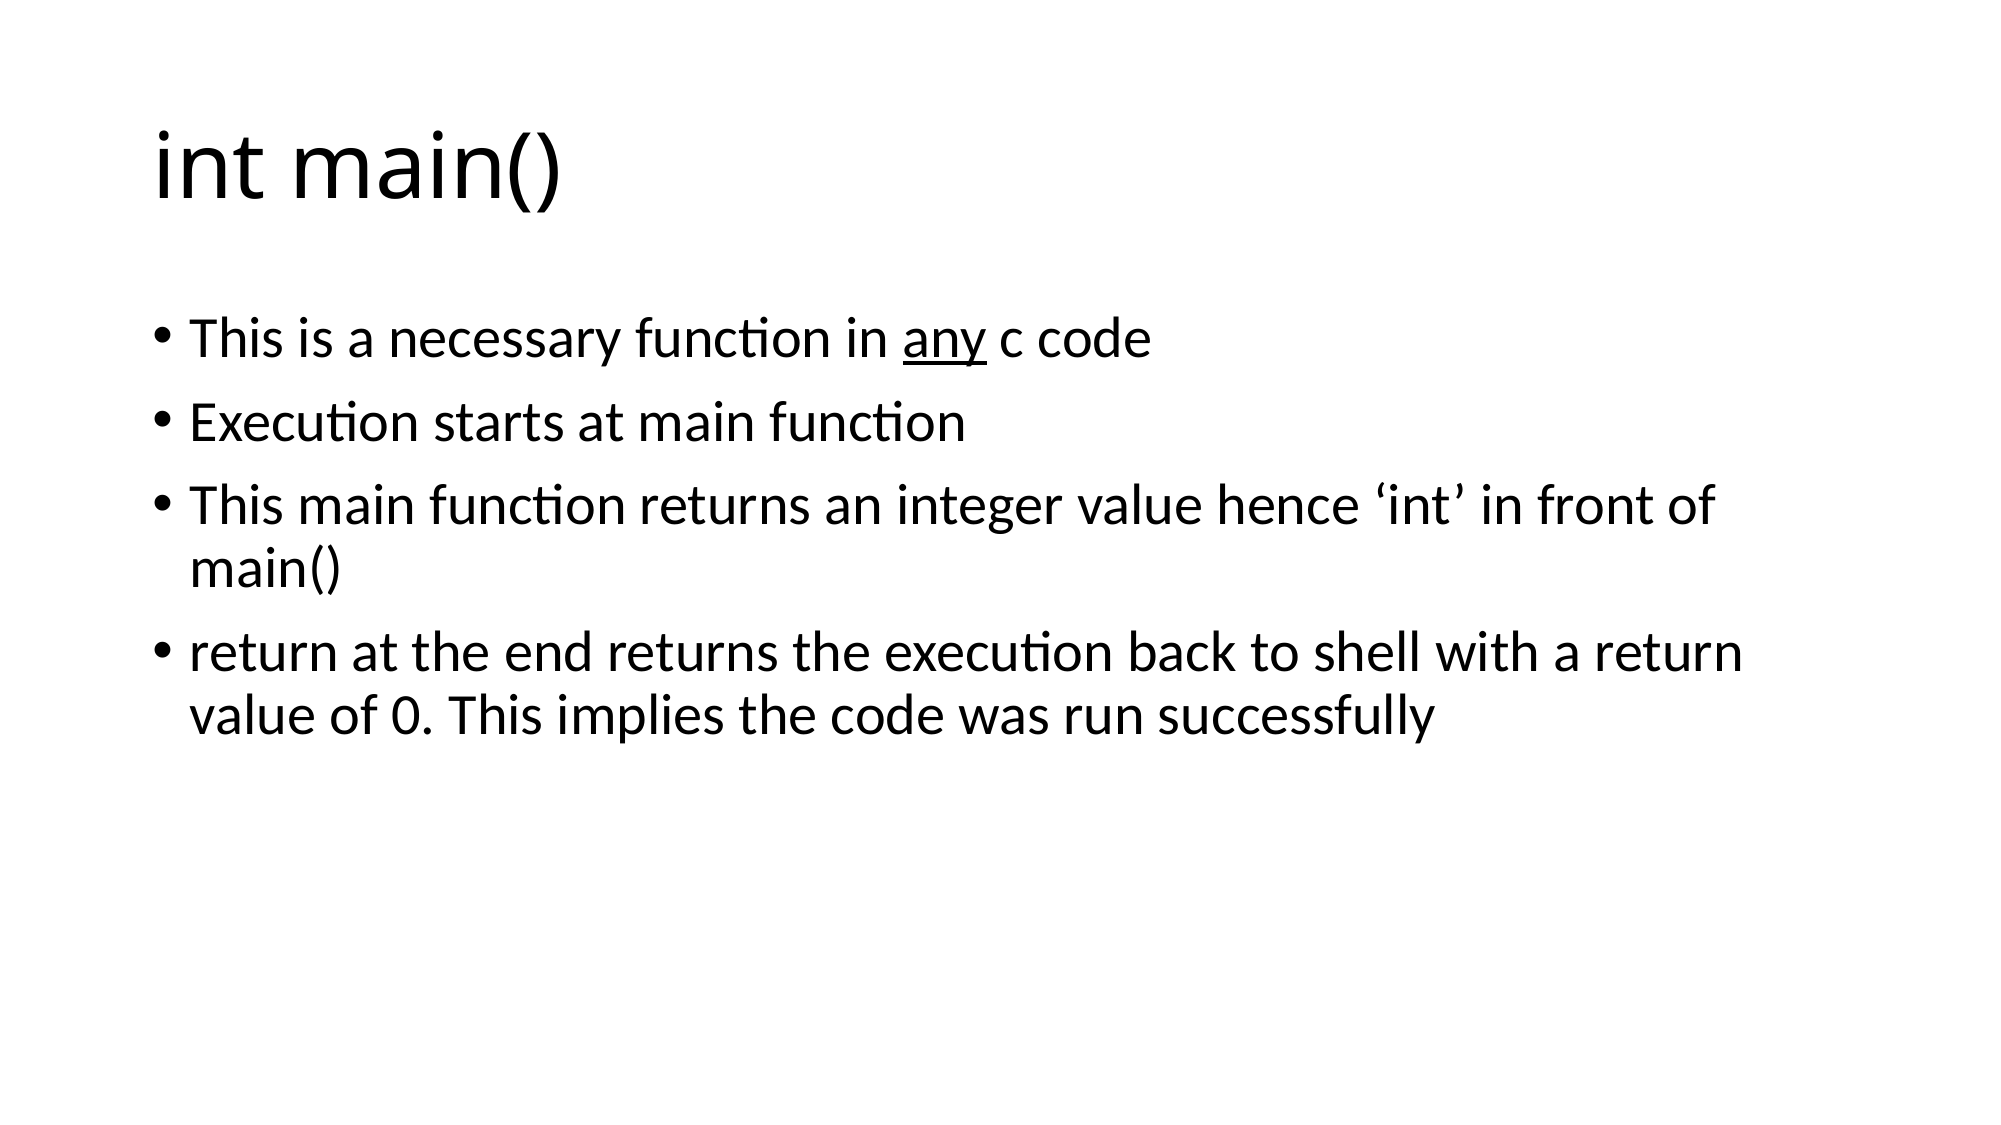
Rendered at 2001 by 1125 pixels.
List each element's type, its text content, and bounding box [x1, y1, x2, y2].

list This is a necessary function in any c code Execution starts at main function This main function returns an integer value hence ‘int’ in front of main() return at the end returns the execution back to shell with a return value of 0. This implies the code was run successfully [137, 299, 1863, 1014]
title int main() [137, 59, 1863, 278]
